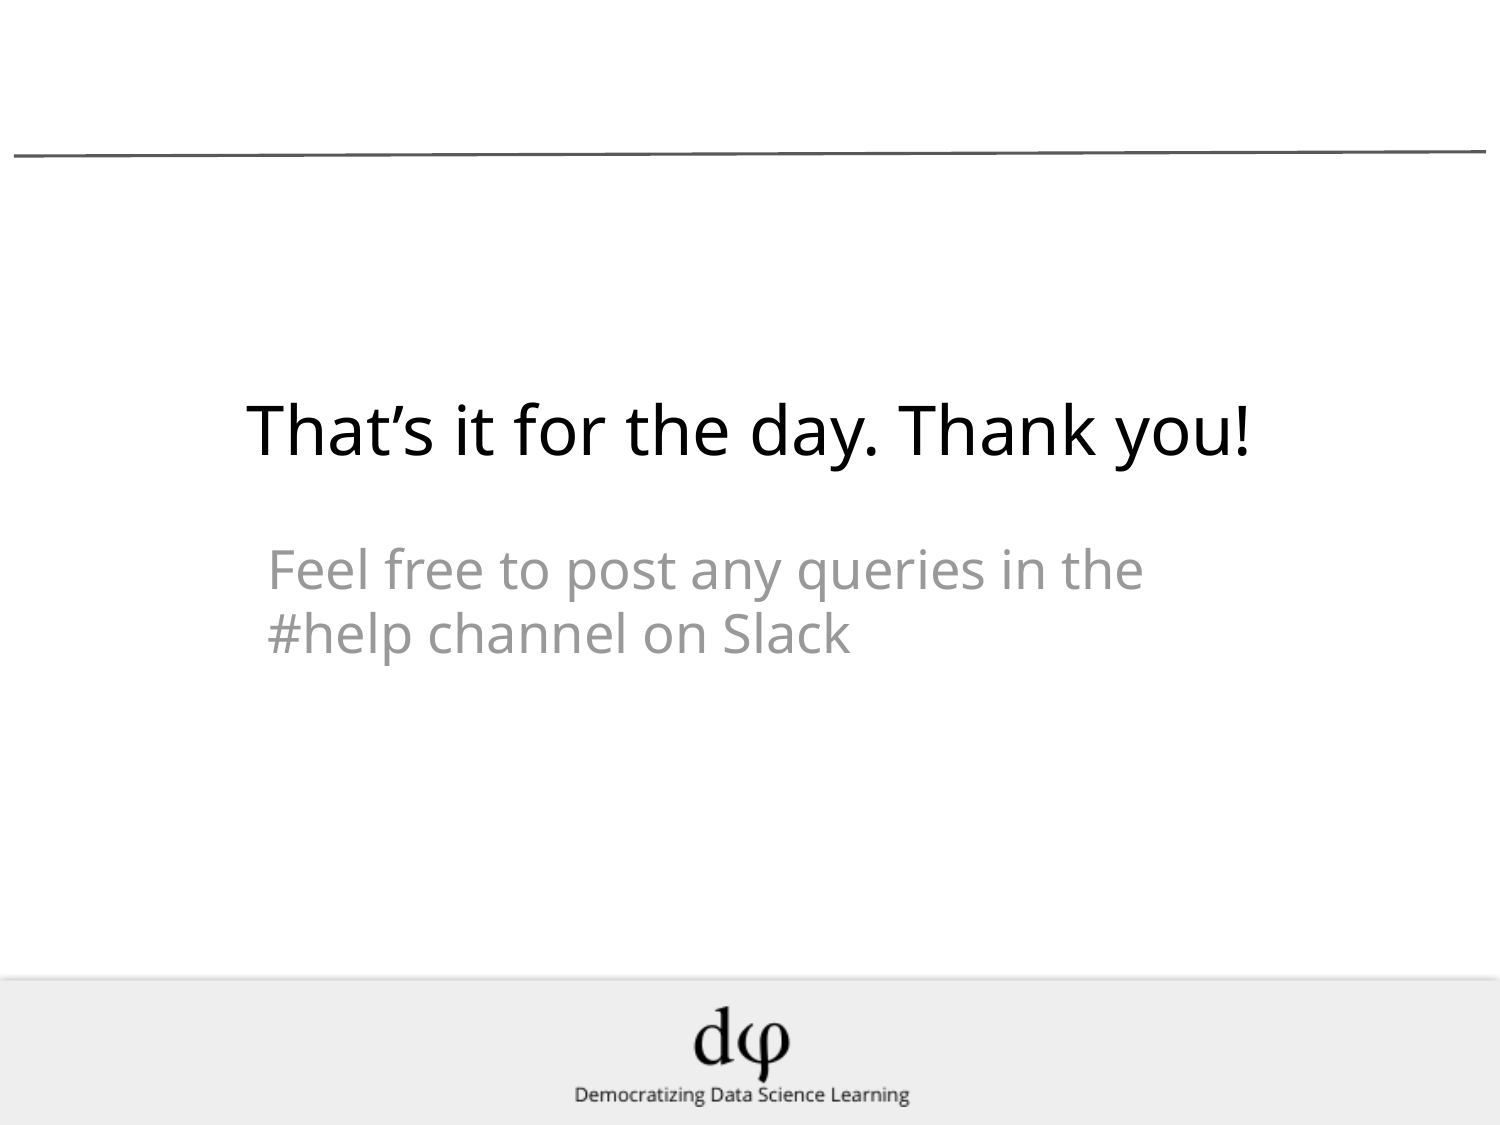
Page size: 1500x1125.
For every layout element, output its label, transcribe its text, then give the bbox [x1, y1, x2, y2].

text_box Feel free to post any queries in the #help channel on Slack [252, 519, 1317, 777]
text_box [13, 151, 1487, 157]
text_box That’s it for the day. Thank you! [155, 359, 1345, 461]
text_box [0, 980, 1500, 1125]
